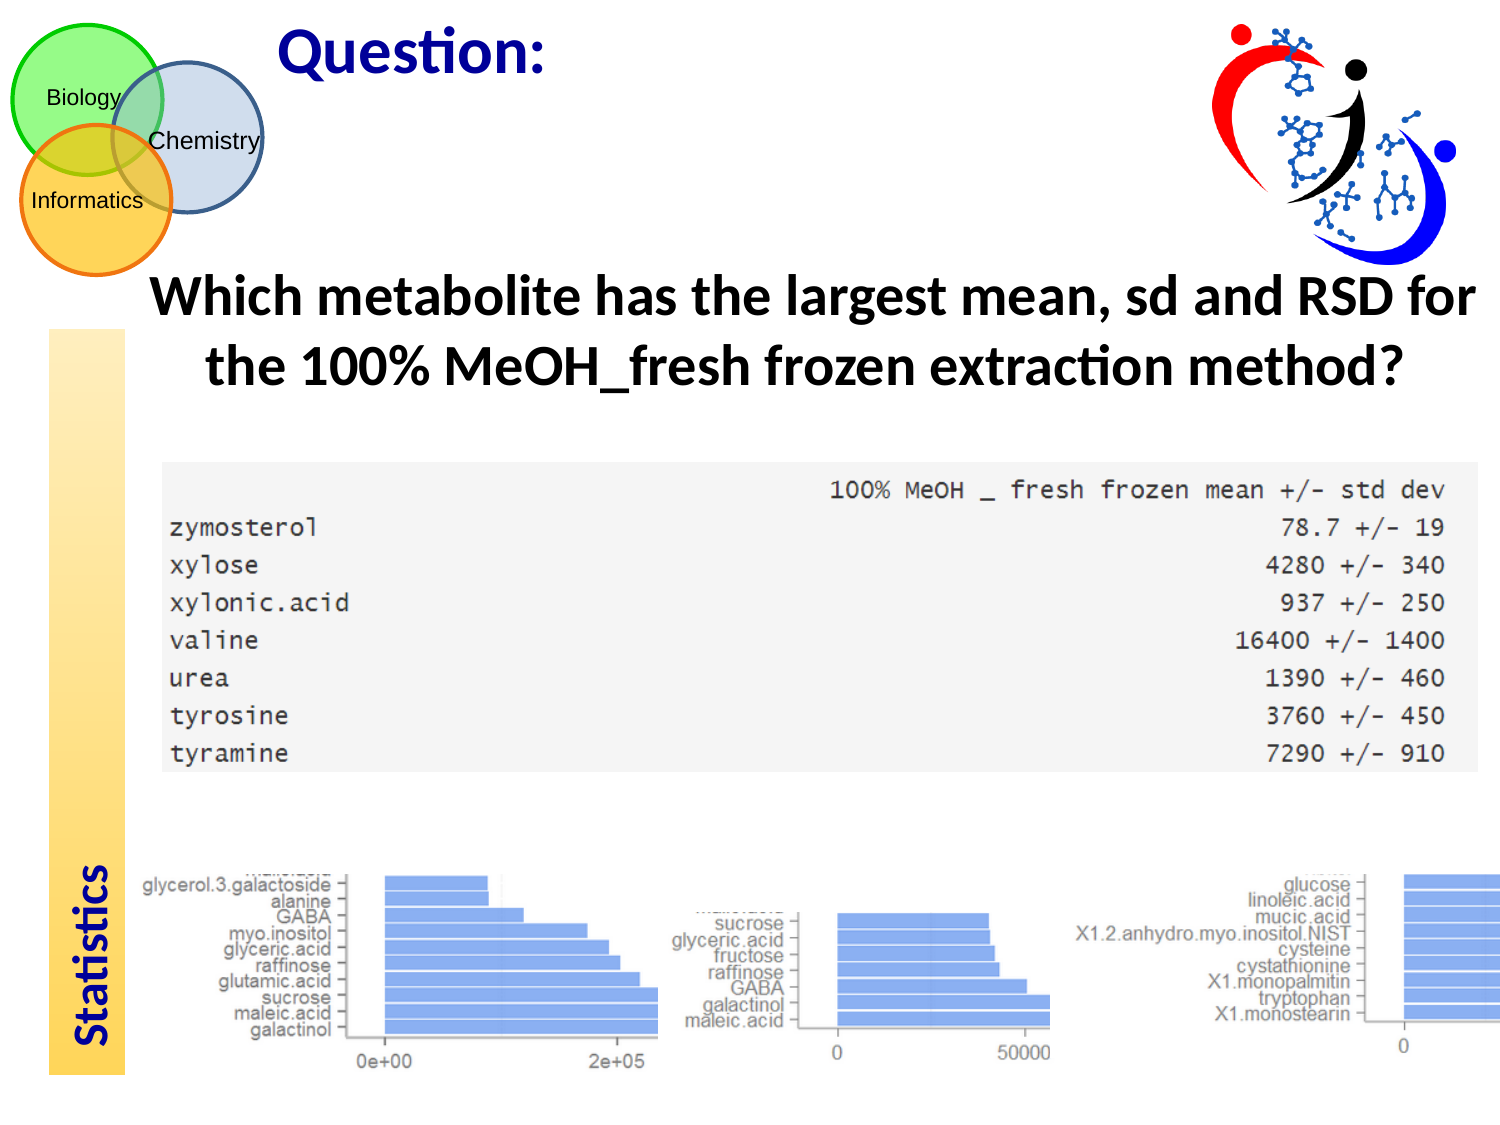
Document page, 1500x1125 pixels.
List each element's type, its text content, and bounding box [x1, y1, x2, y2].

text_box Statistics [50, 325, 125, 1063]
picture [662, 874, 1500, 1066]
picture [137, 874, 658, 1073]
picture [1212, 24, 1456, 249]
text_box Which metabolite has the largest mean, sd and RSD for the 100% MeOH_fresh frozen extraction method? [134, 249, 1500, 475]
text_box Question: [262, 0, 1125, 175]
picture [162, 462, 1478, 772]
